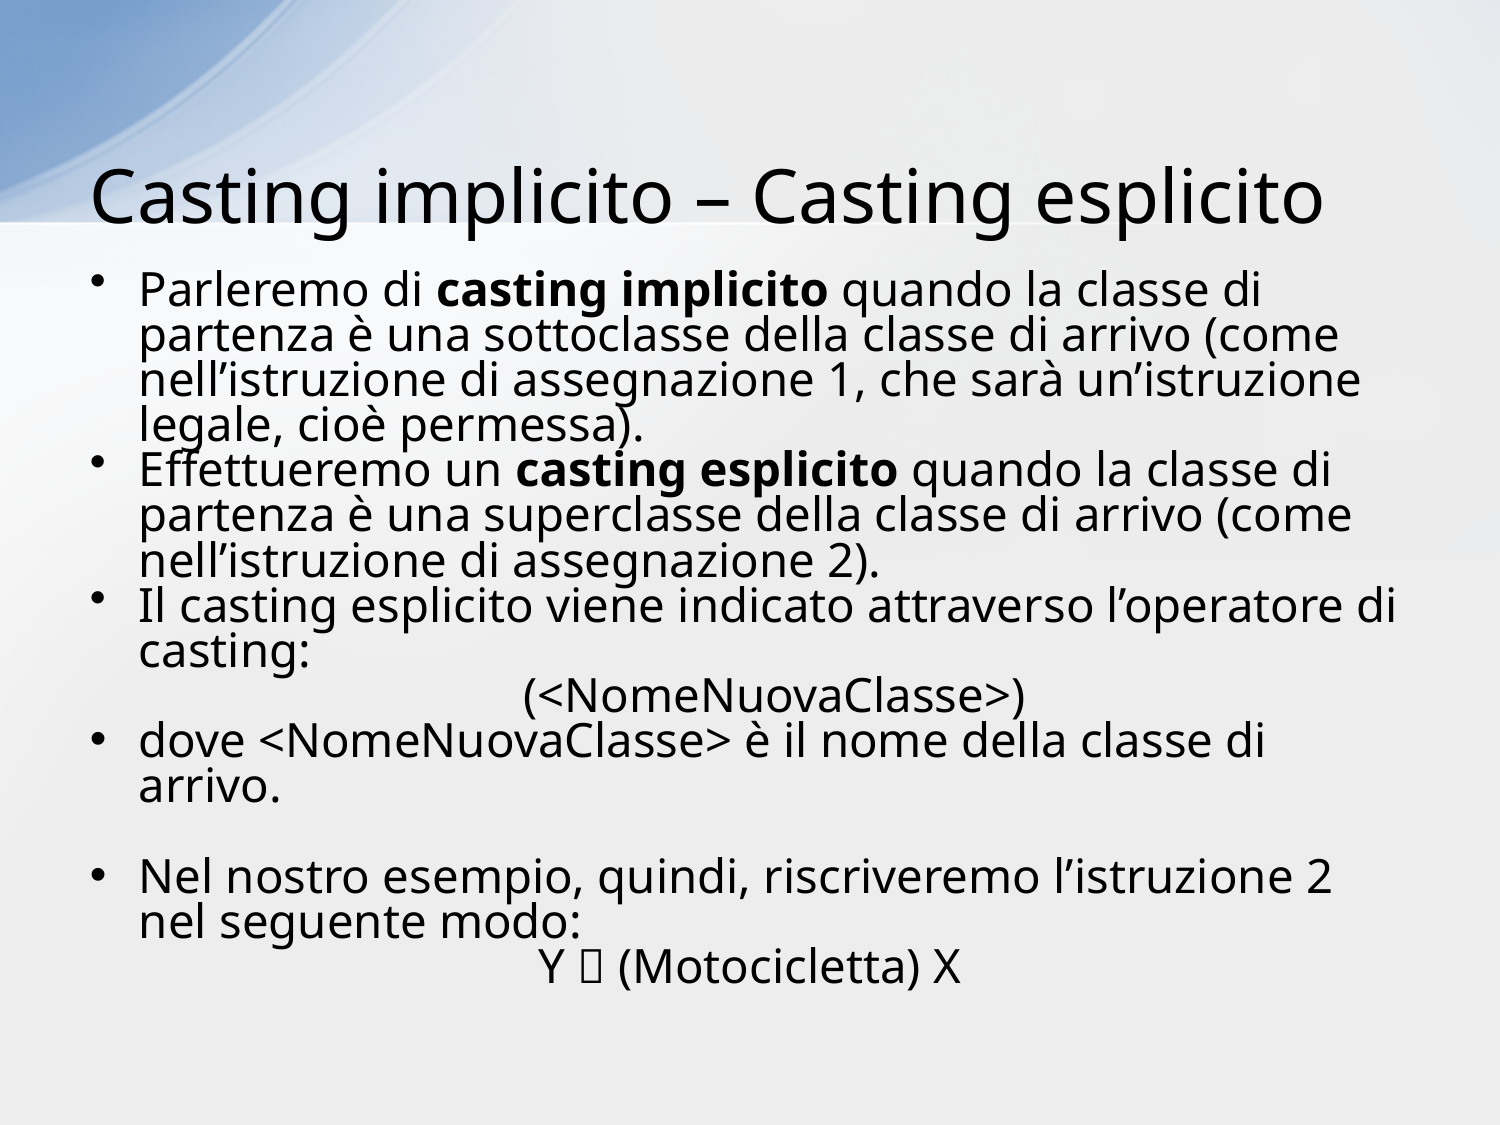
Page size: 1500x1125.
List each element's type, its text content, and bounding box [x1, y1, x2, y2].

list Parleremo di casting implicito quando la classe di partenza è una sottoclasse della classe di arrivo (come nell’istruzione di assegnazione 1, che sarà un’istruzione legale, cioè permessa). Effettueremo un casting esplicito quando la classe di partenza è una superclasse della classe di arrivo (come nell’istruzione di assegnazione 2). Il casting esplicito viene indicato attraverso l’operatore di casting: (<NomeNuovaClasse>) dove <NomeNuovaClasse> è il nome della classe di arrivo. Nel nostro esempio, quindi, riscriveremo l’istruzione 2 nel seguente modo: Y  (Motocicletta) X [75, 262, 1425, 1005]
picture [0, 0, 1500, 1125]
title Casting implicito – Casting esplicito [75, 58, 1425, 247]
